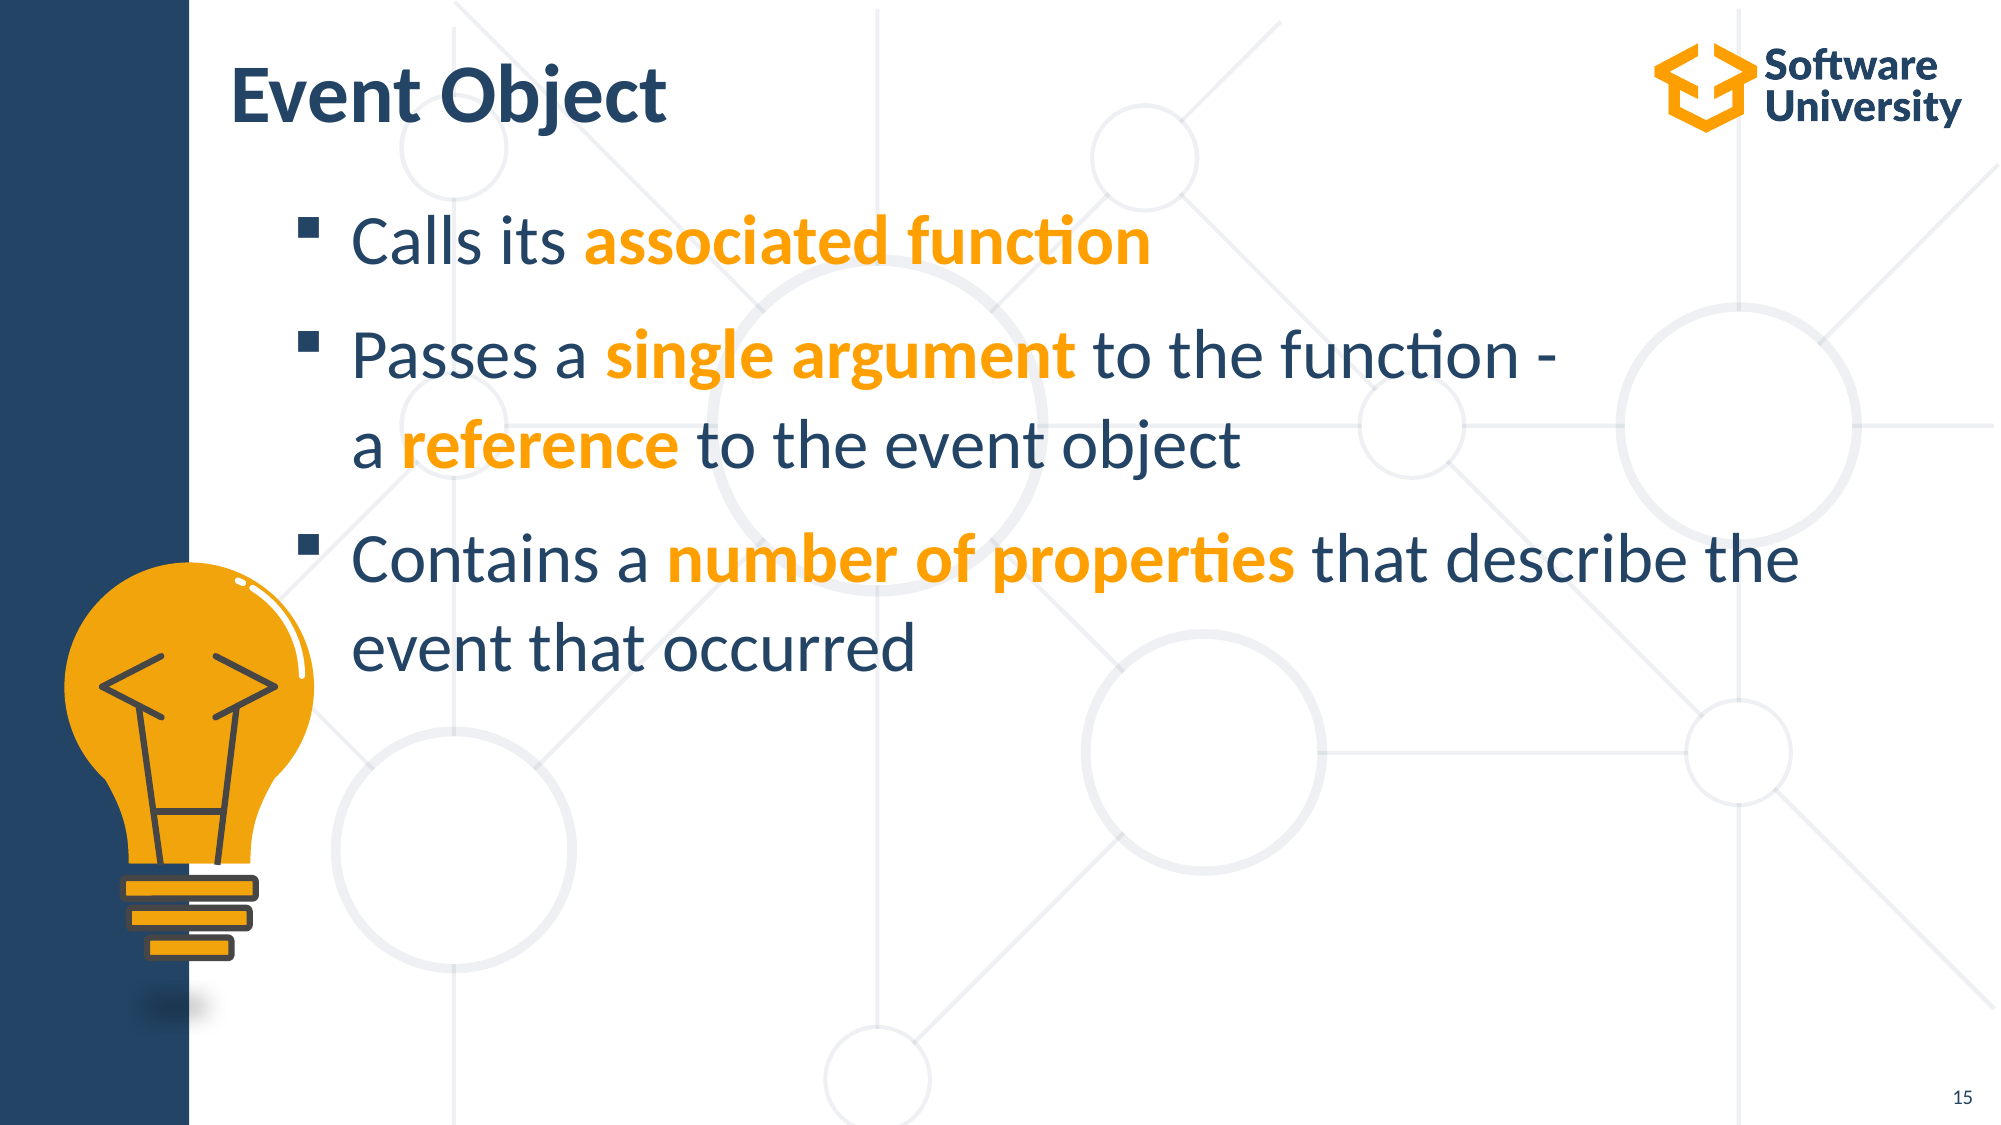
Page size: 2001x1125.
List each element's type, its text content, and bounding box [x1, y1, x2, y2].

list Calls its associated function Passes a single argument to the function - a reference to the event object Contains a number of properties that describe the event that occurred [274, 183, 1968, 1094]
picture [1641, 31, 1973, 145]
title Event Object [212, 16, 1628, 162]
slide_number 15 [1927, 1067, 1989, 1117]
